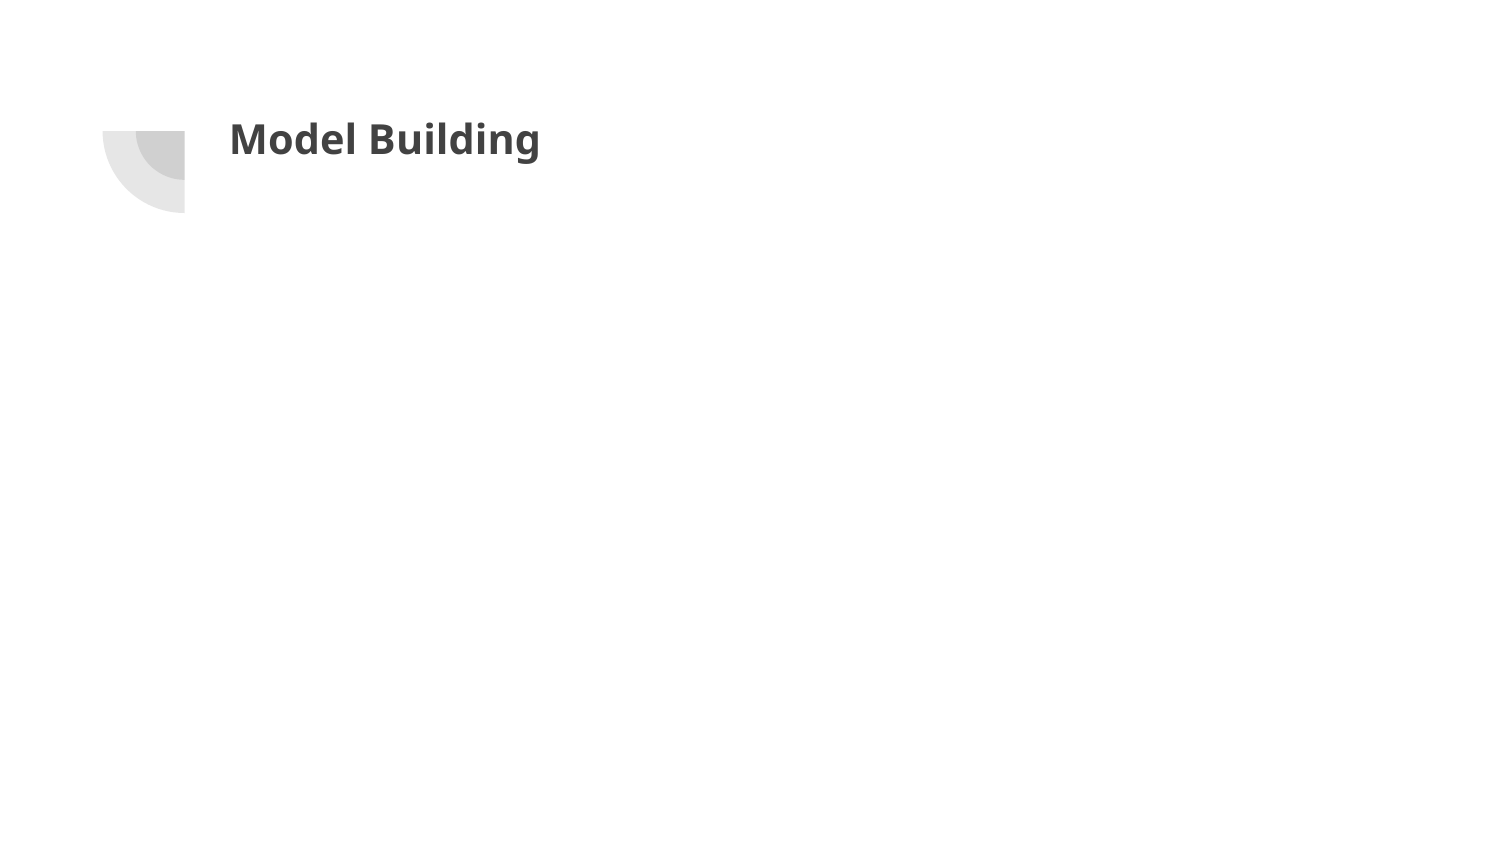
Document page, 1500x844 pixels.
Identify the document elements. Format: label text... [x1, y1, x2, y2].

title Model Building [213, 98, 1368, 179]
